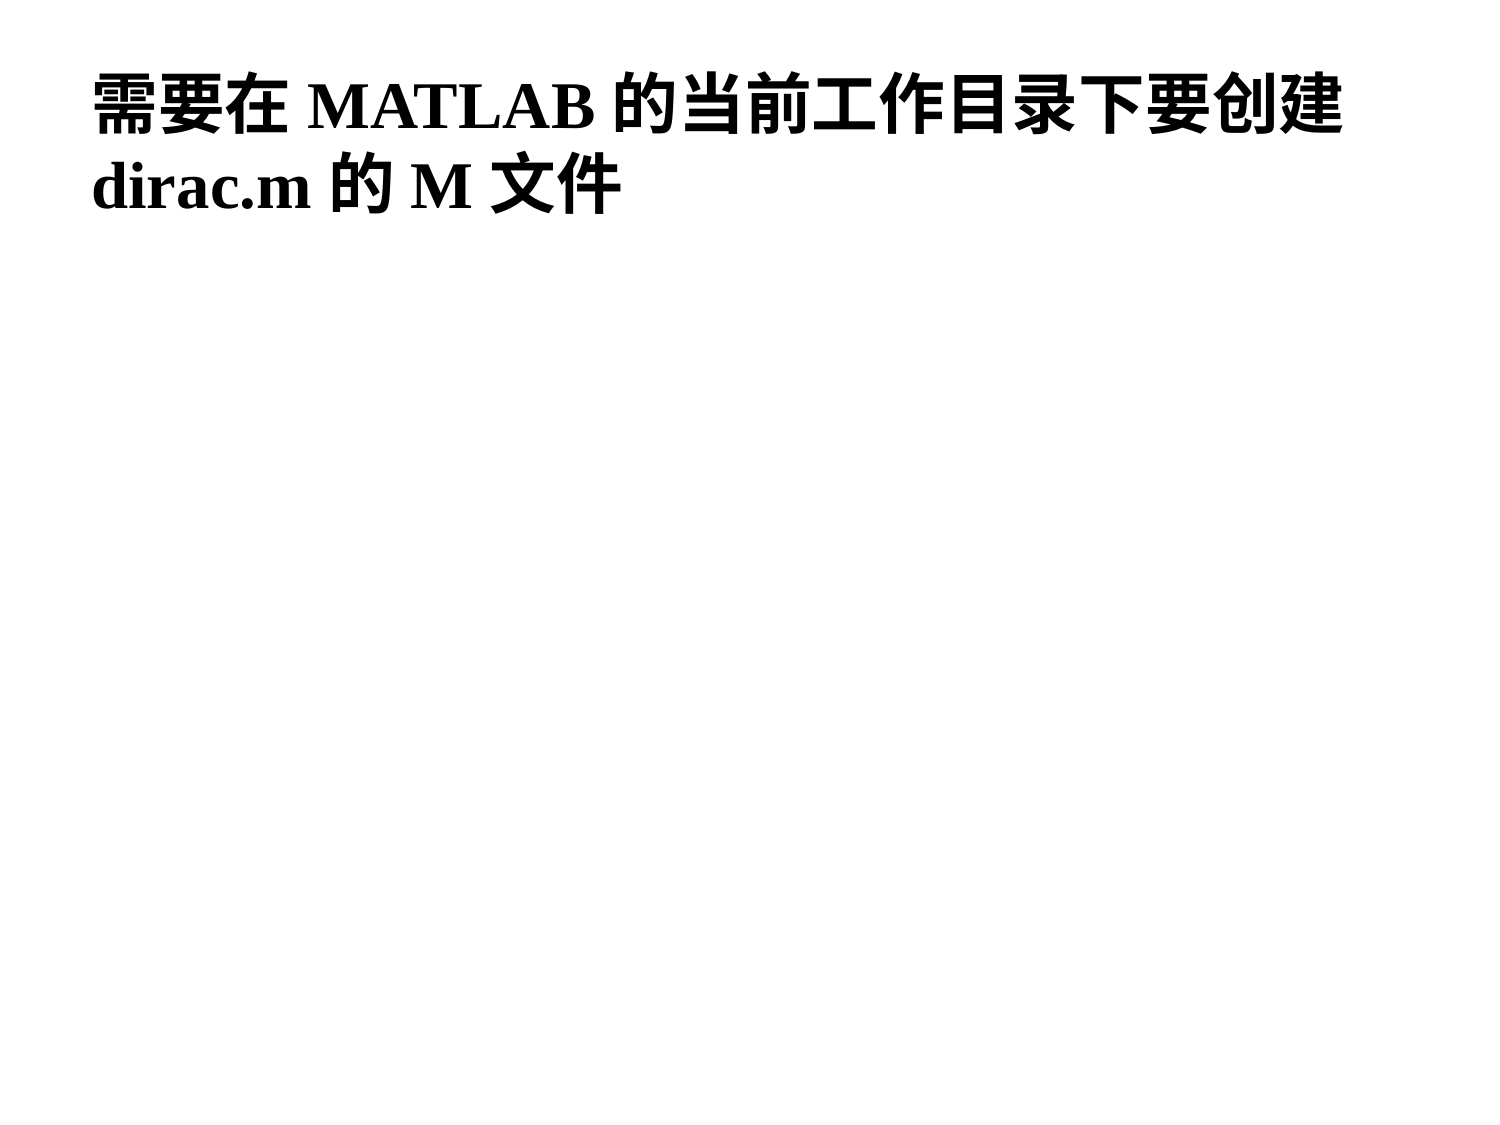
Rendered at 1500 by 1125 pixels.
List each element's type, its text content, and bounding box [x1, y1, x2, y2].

text_box 需要在MATLAB的当前工作目录下要创建dirac.m的M文件 [76, 54, 1365, 230]
